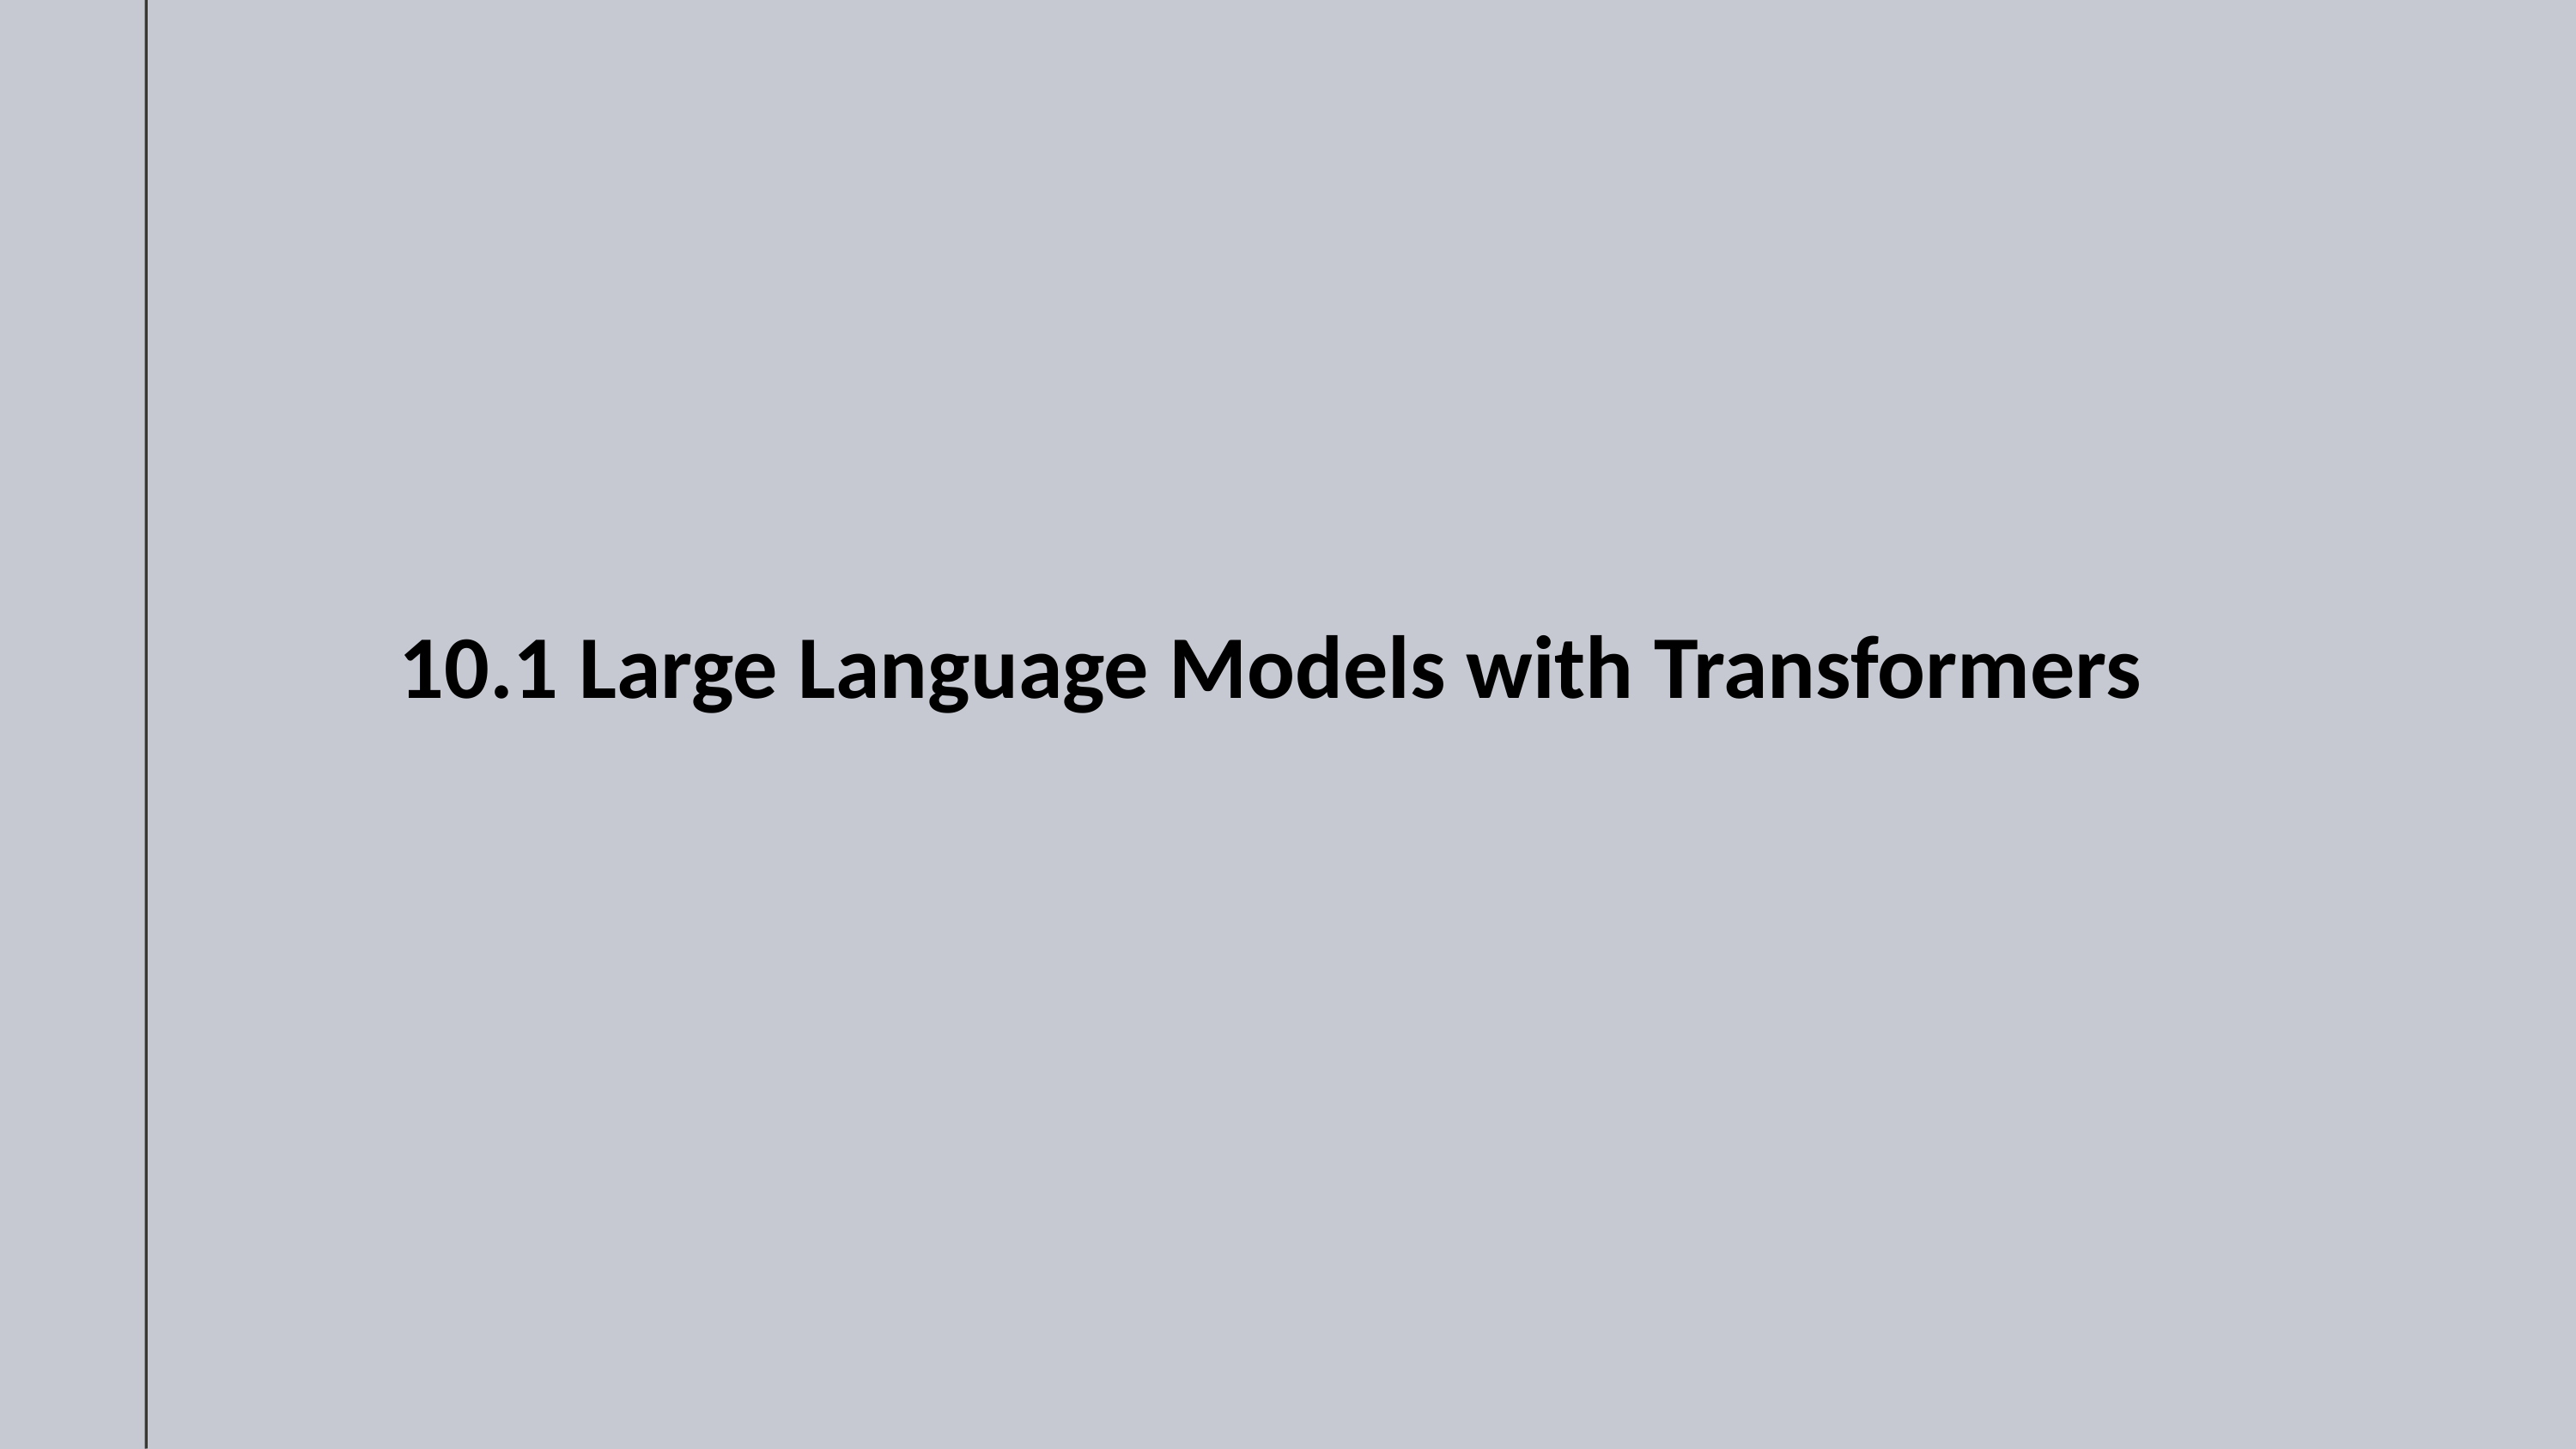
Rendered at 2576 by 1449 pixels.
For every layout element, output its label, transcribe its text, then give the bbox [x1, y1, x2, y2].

text_box 10.1 Large Language Models with Transformers [386, 603, 2190, 724]
